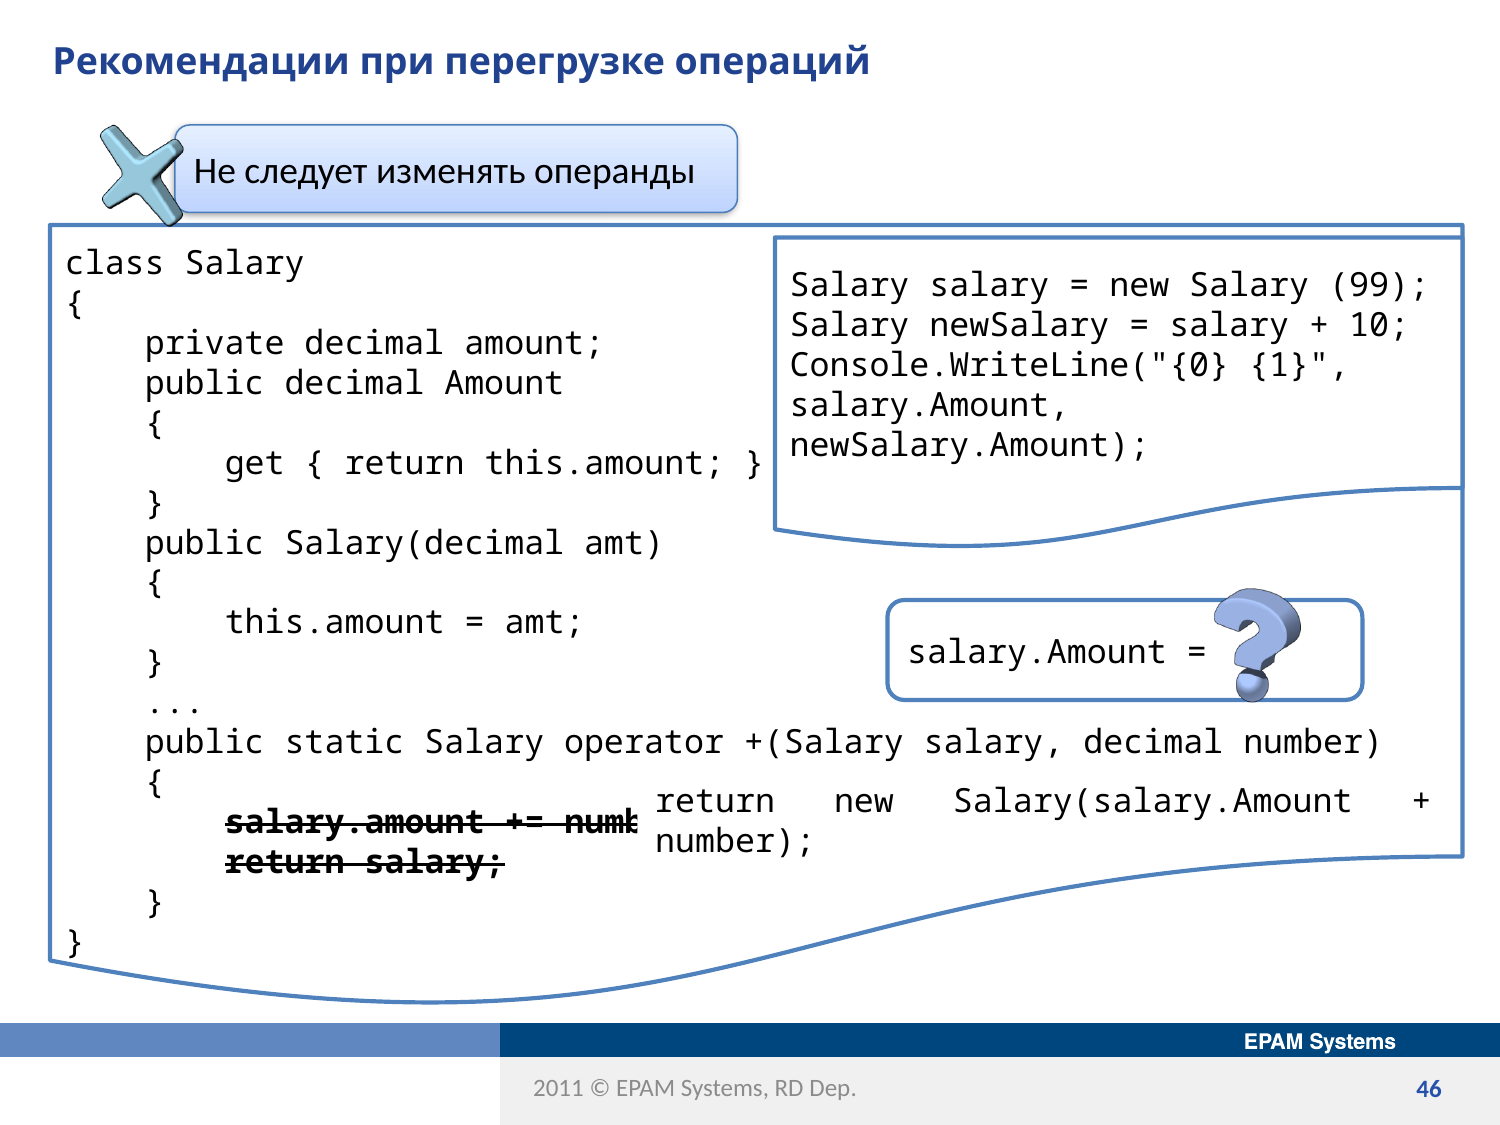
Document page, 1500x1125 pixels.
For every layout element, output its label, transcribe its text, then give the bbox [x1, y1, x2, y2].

text_box Salary salary = new Salary (99); Salary newSalary = salary + 10; Console.WriteLine("{0} {1}", salary.Amount, newSalary.Amount); [772, 235, 1465, 549]
text_box class Salary { private decimal amount; public decimal Amount { get { return this.amount; } } public Salary(decimal amt) { this.amount = amt; } ... public static Salary operator +(Salary salary, decimal number) { salary.amount += number; return salary; } } [47, 222, 1465, 1005]
text_box salary.Amount = [885, 597, 1207, 703]
text_box salary.Amount = [1306, 597, 1365, 703]
picture [1212, 587, 1302, 703]
title Рекомендации при перегрузке операций [36, 29, 1469, 90]
text_box return new Salary(salary.Amount + number); [635, 785, 1453, 853]
picture [99, 124, 184, 227]
text_box Не следует изменять операнды [184, 124, 739, 214]
